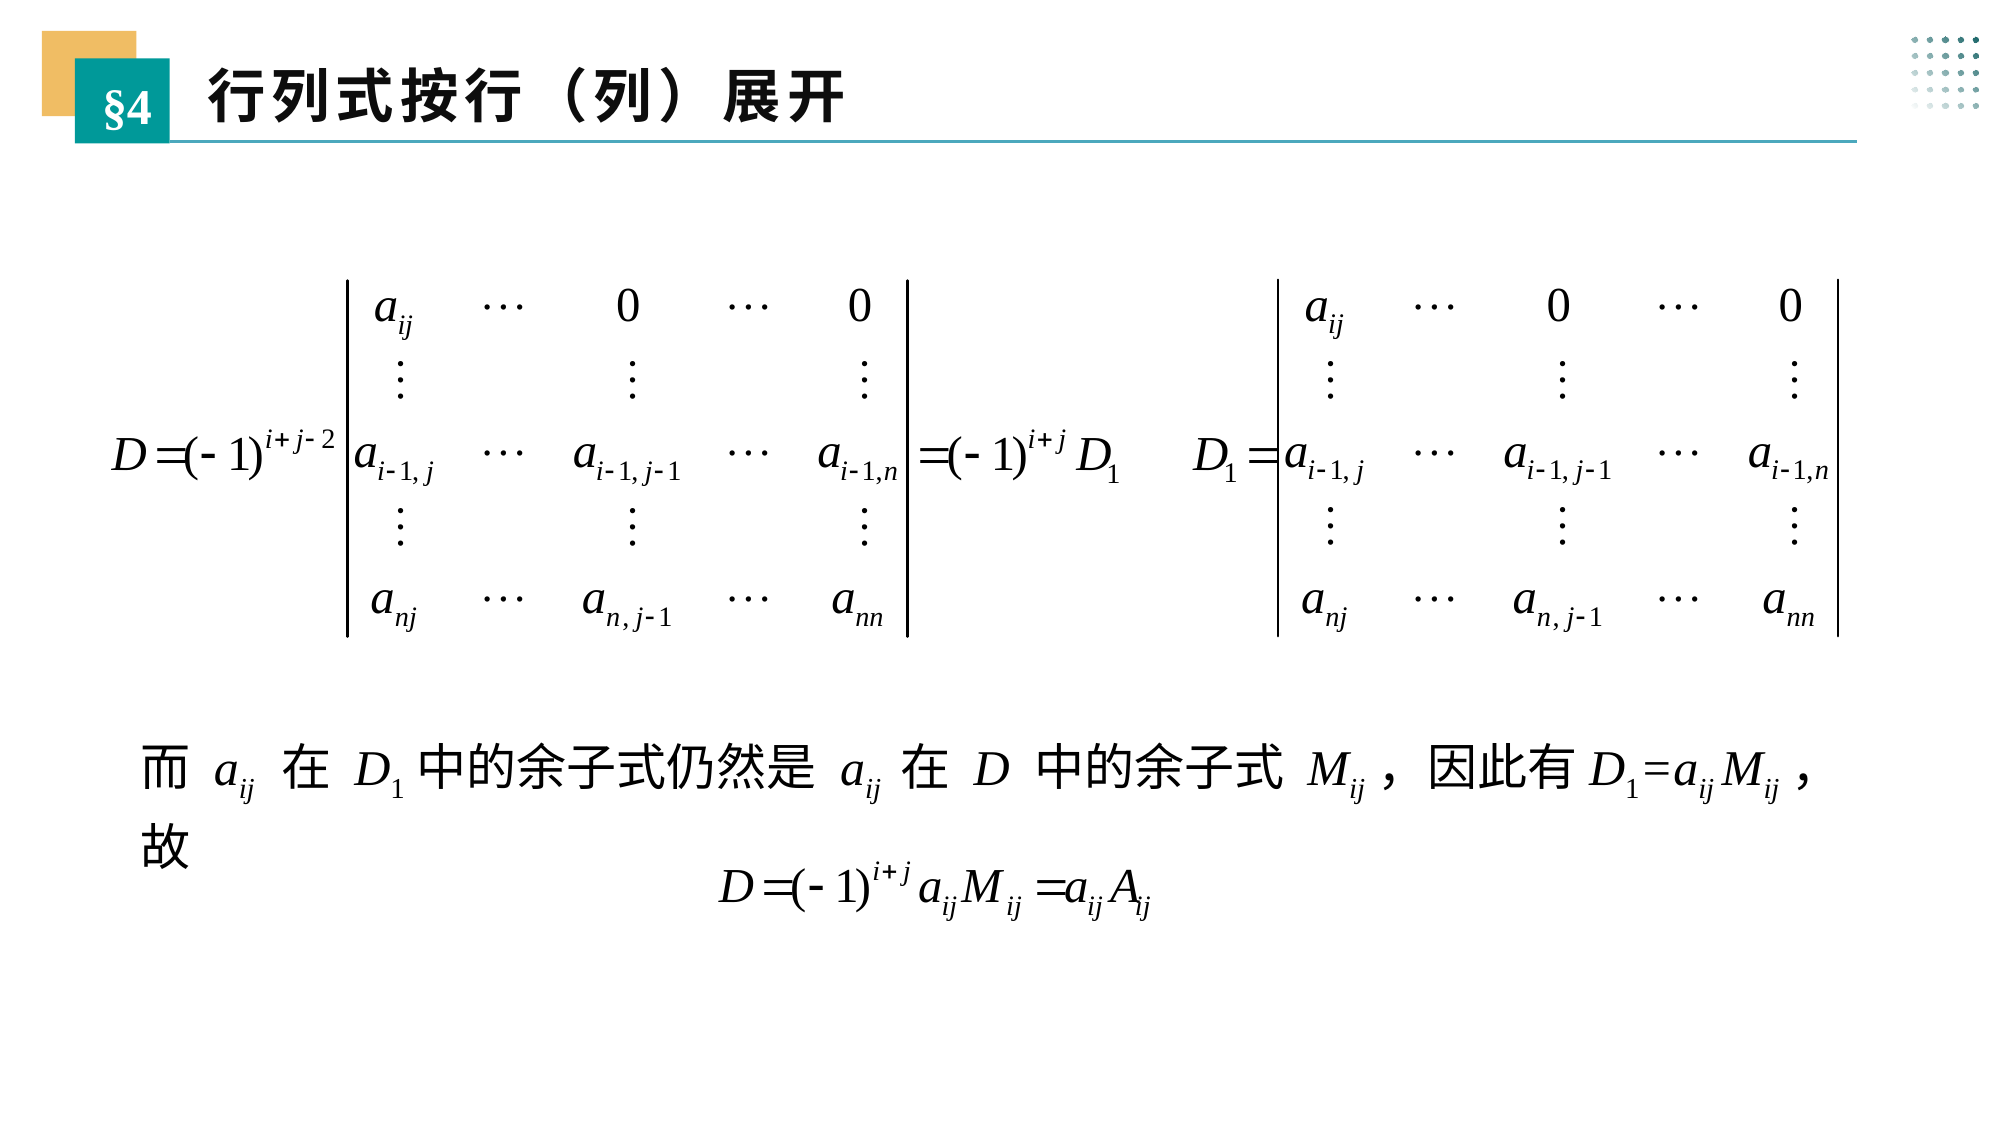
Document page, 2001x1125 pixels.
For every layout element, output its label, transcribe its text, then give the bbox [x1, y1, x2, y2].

text_box 而 aij 在 D1中的余子式仍然是 aij 在 D 中的余子式 Mij，因此有D1=aij Mij，故 [125, 714, 1874, 884]
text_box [712, 851, 1157, 928]
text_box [1186, 272, 1848, 644]
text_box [79, 51, 1006, 143]
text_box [105, 273, 1124, 644]
